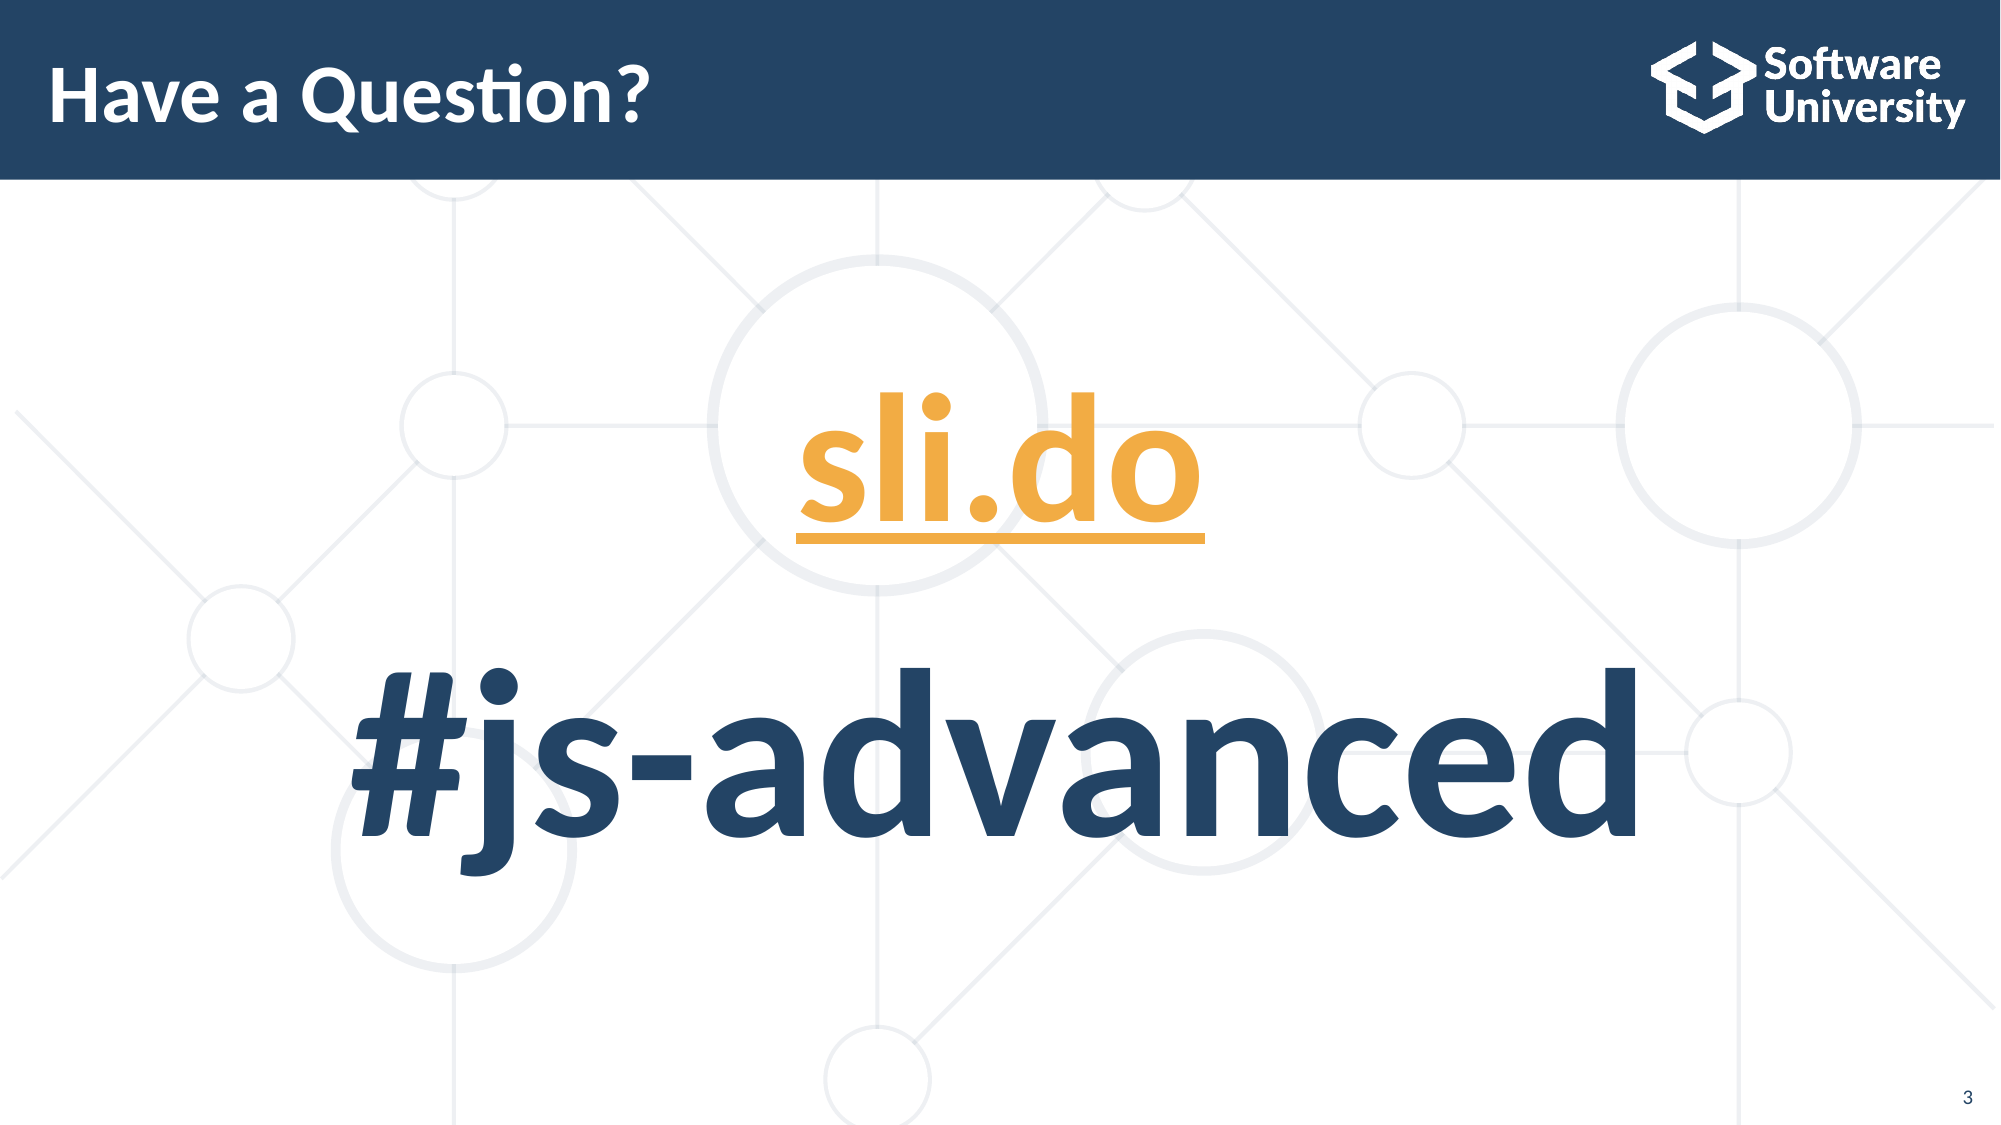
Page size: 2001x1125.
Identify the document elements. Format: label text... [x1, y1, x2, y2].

picture [1651, 41, 1966, 134]
list sli.do #js-advanced [31, 196, 1970, 1104]
slide_number 3 [1927, 1067, 1989, 1117]
title Have a Question? [31, 16, 1625, 162]
